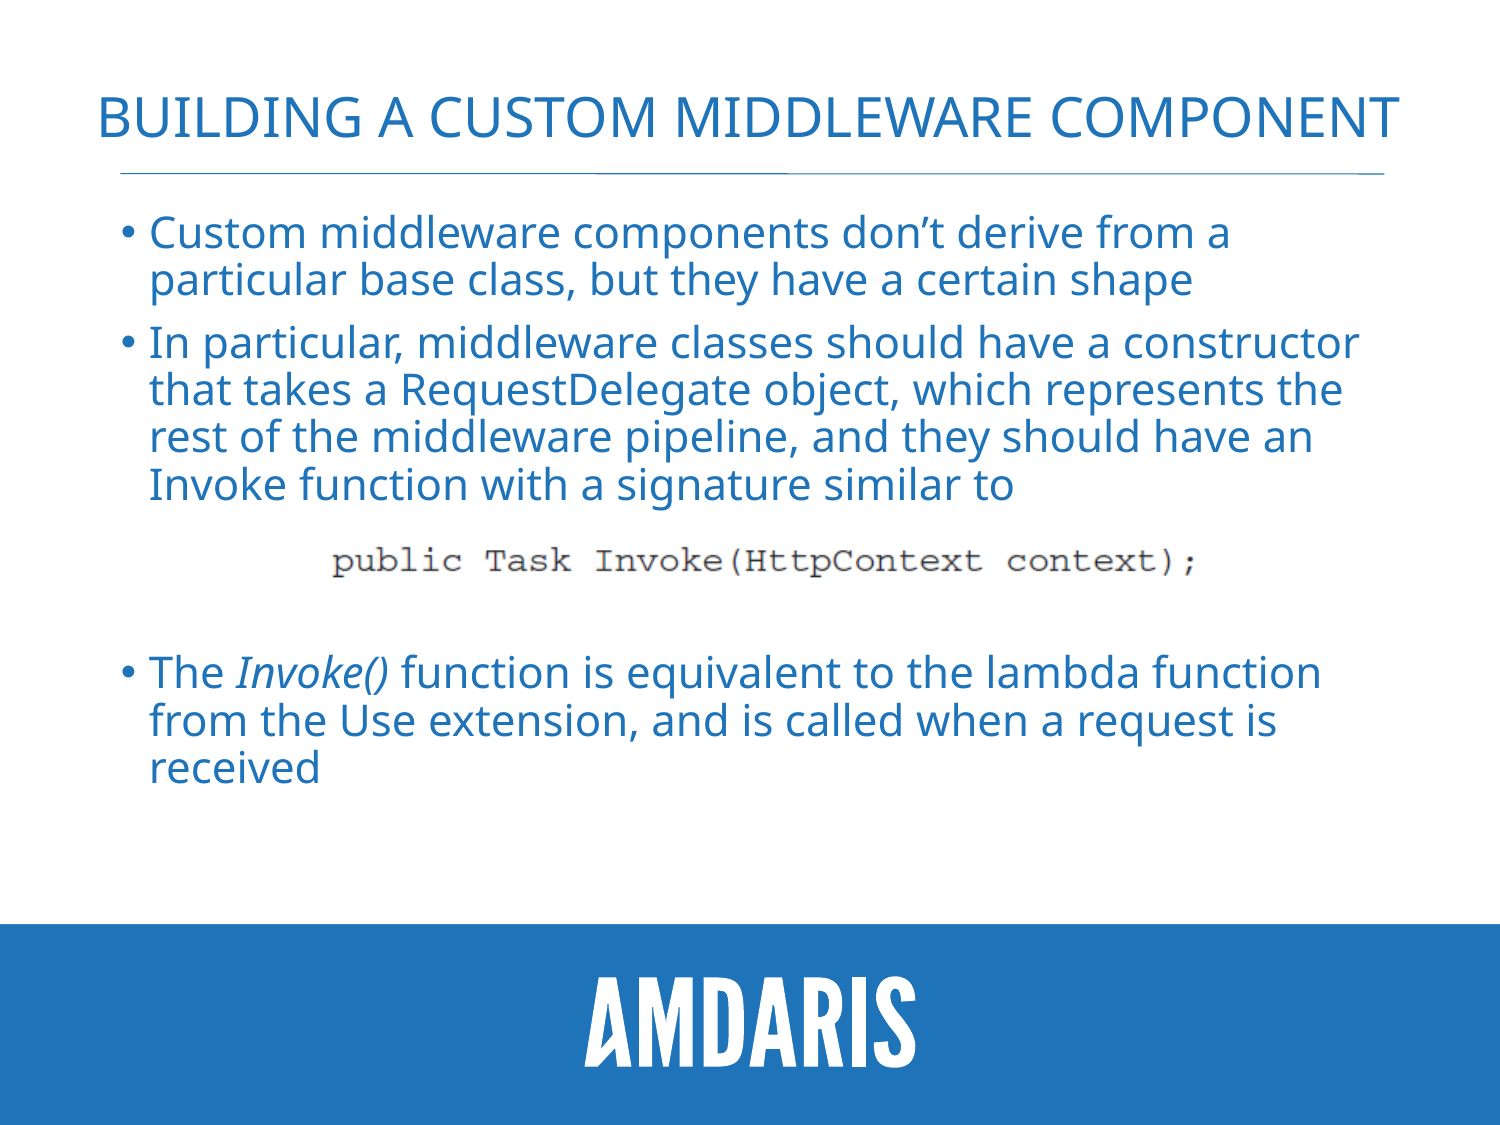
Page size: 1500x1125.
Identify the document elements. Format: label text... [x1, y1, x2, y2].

list Custom middleware components don’t derive from a particular base class, but they have a certain shape In particular, middleware classes should have a constructor that takes a RequestDelegate object, which represents the rest of the middleware pipeline, and they should have an Invoke function with a signature similar to The Invoke() function is equivalent to the lambda function from the Use extension, and is called when a request is received [105, 202, 1400, 903]
title Building a custom middleware component [81, 62, 1419, 177]
picture [271, 522, 1229, 603]
